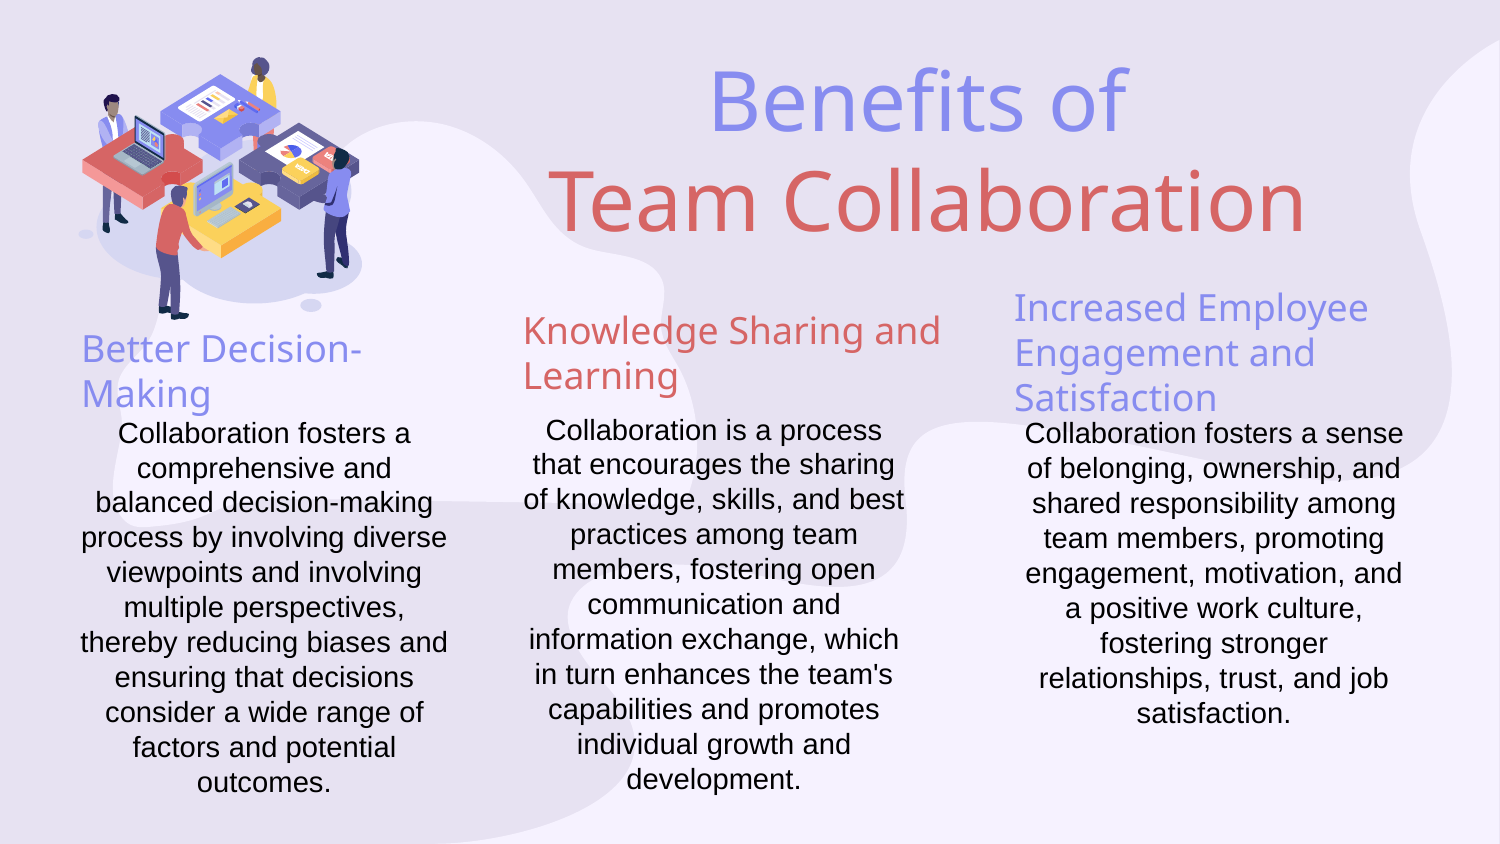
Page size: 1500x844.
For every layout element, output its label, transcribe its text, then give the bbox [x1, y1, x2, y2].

subtitle Better Decision-Making [66, 340, 473, 399]
text_box Collaboration is a process that encourages the sharing of knowledge, skills, and best practices among team members, fostering open communication and information exchange, which in turn enhances the team's capabilities and promotes individual growth and development. [507, 395, 921, 789]
text_box Increased Employee Engagement and Satisfaction [999, 322, 1500, 381]
text_box Collaboration fosters a comprehensive and balanced decision-making process by involving diverse viewpoints and involving multiple perspectives, thereby reducing biases and ensuring that decisions consider a wide range of factors and potential outcomes. [61, 398, 468, 792]
text_box Collaboration fosters a sense of belonging, ownership, and shared responsibility among team members, promoting engagement, motivation, and a positive work culture, fostering stronger relationships, trust, and job satisfaction. [999, 399, 1430, 802]
title Benefits of Team Collaboration [479, 16, 1378, 281]
text_box Knowledge Sharing and Learning [507, 322, 965, 381]
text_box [77, 55, 367, 321]
